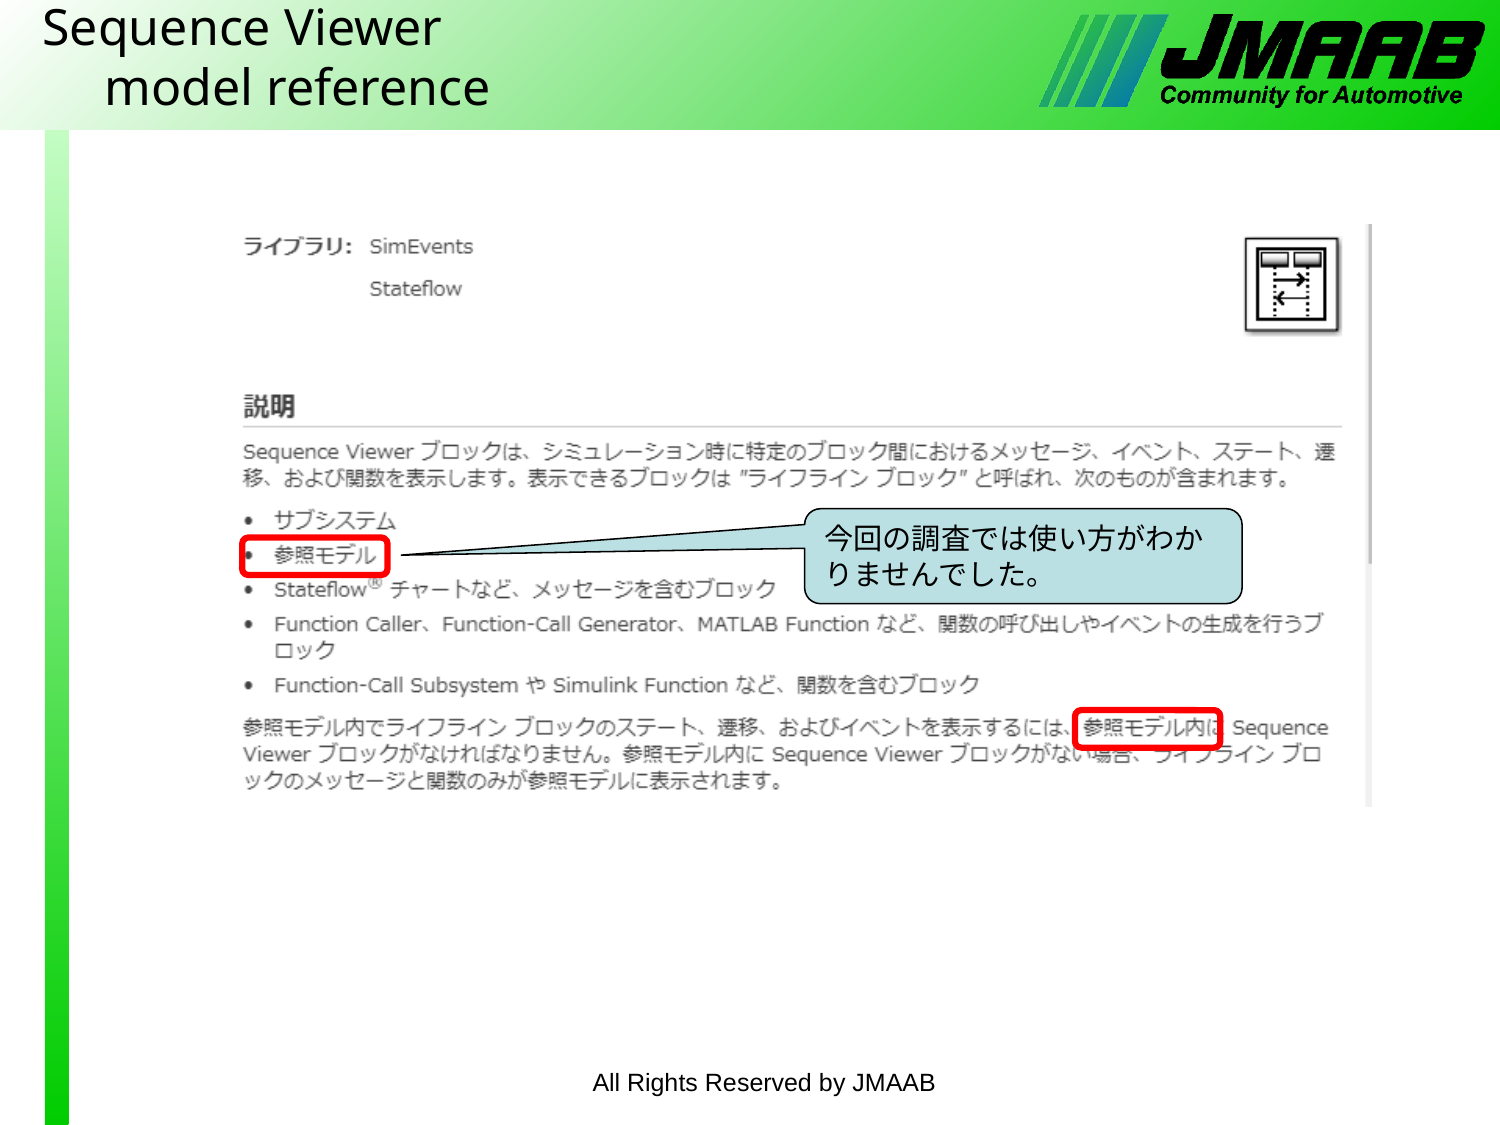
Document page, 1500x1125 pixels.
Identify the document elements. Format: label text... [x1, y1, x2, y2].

picture [1036, 11, 1486, 109]
title Sequence Viewer model reference [27, 21, 1057, 91]
picture [237, 224, 1373, 807]
